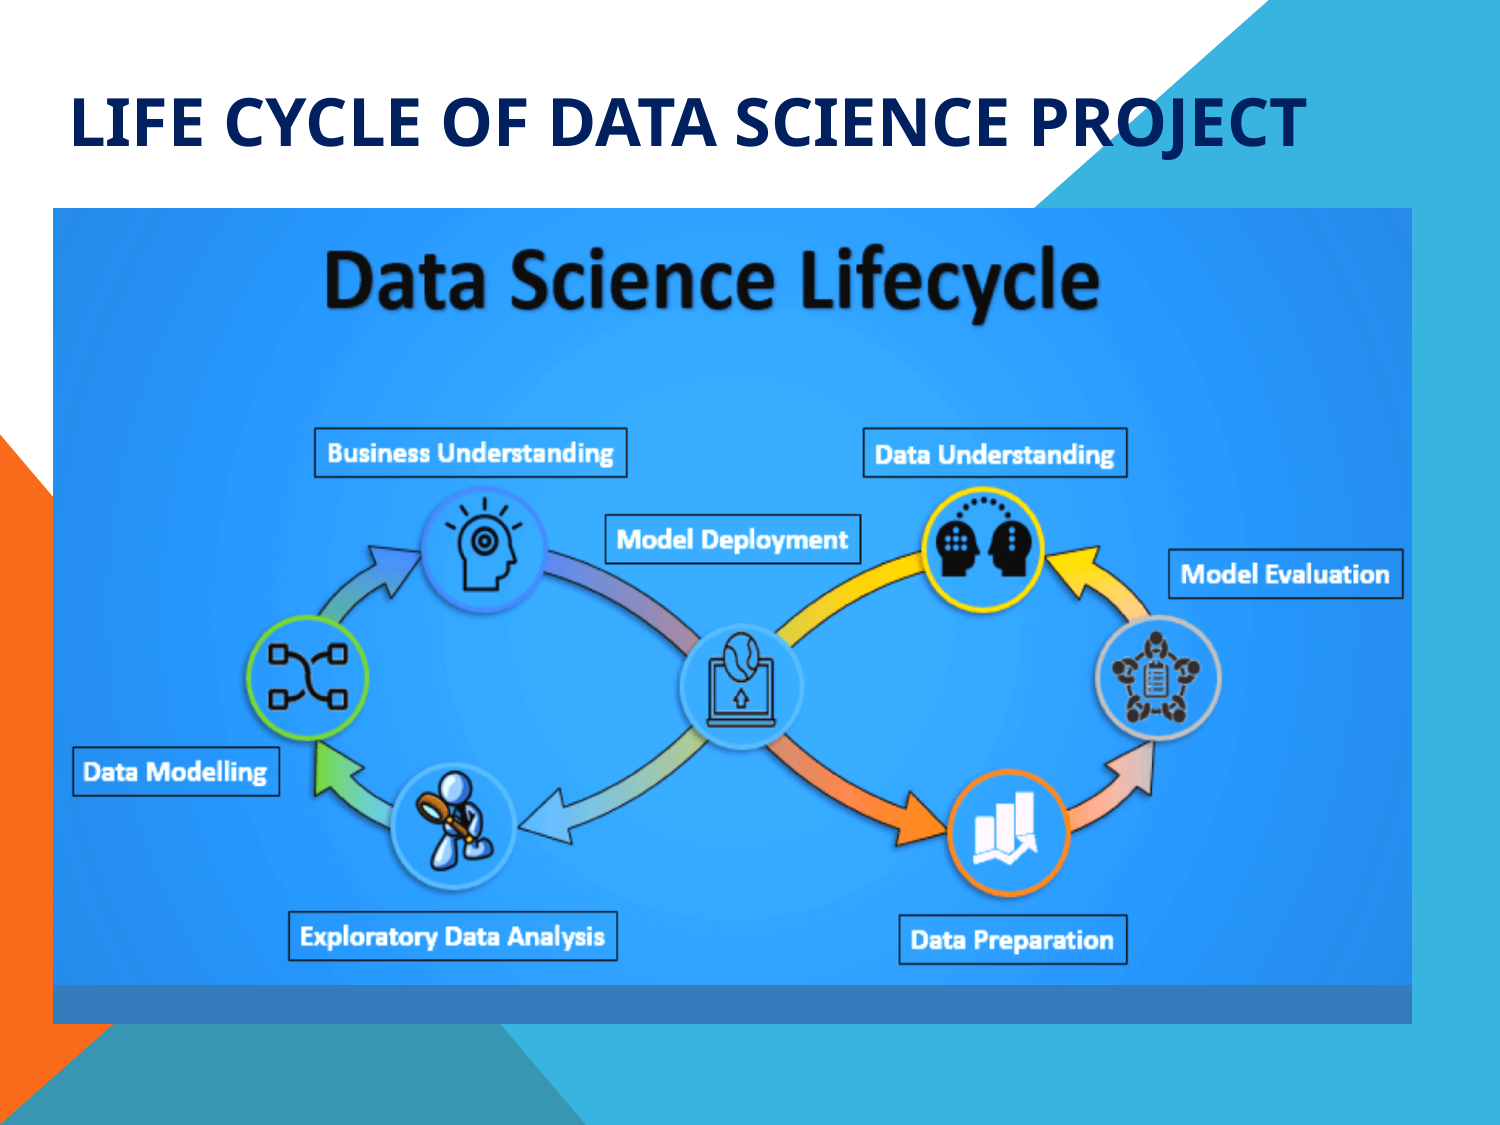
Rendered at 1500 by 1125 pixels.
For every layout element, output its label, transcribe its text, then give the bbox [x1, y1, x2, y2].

picture [52, 207, 1412, 1024]
title Life Cycle Of Data Science Project [53, 30, 1447, 161]
